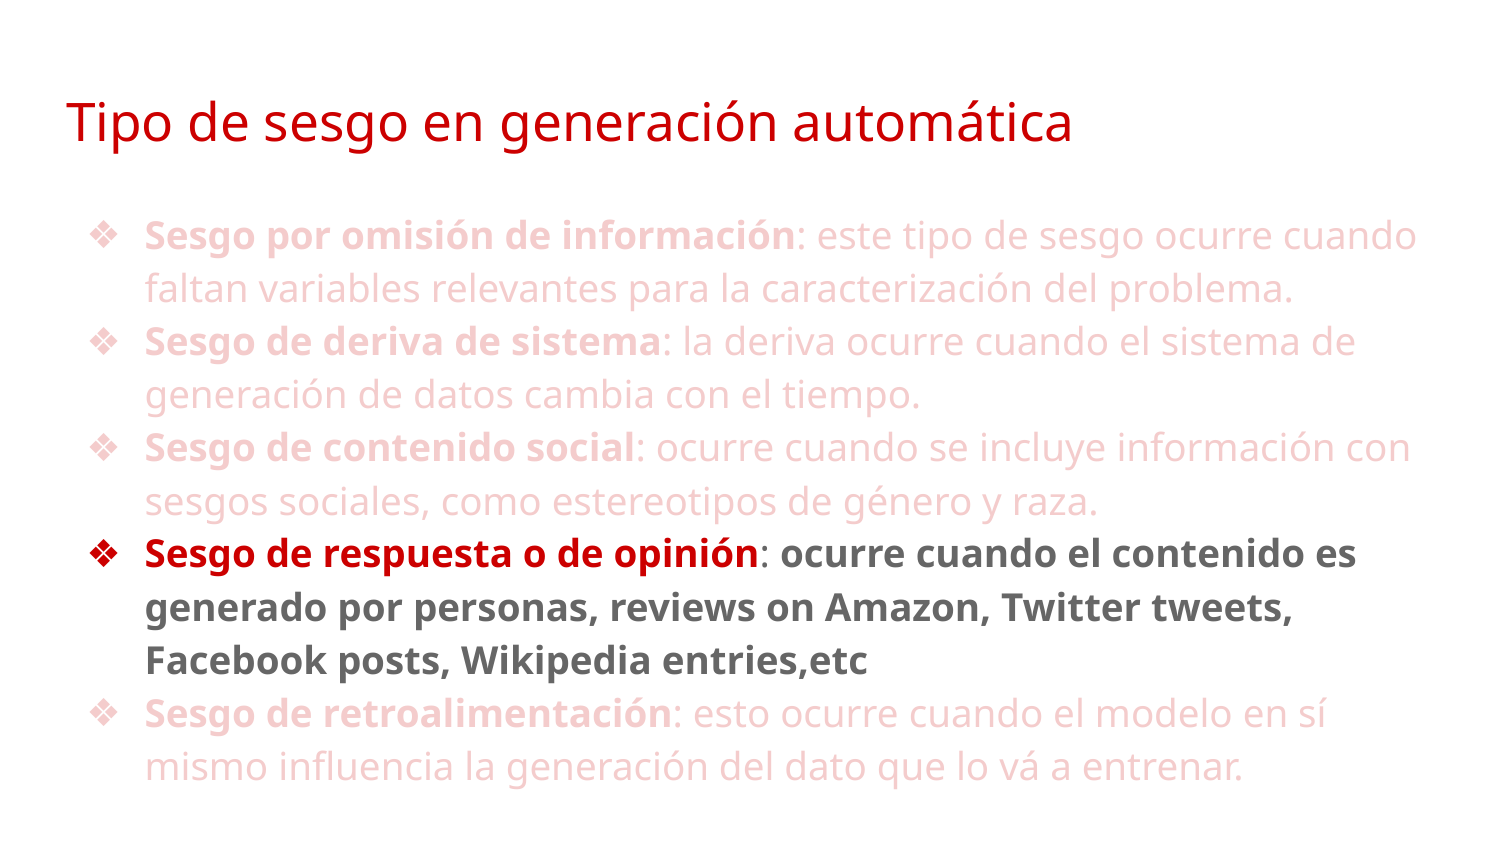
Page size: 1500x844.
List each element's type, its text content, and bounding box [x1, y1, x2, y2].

title Tipo de sesgo en generación automática [51, 72, 1449, 167]
list Sesgo por omisión de información: este tipo de sesgo ocurre cuando faltan variables relevantes para la caracterización del problema. Sesgo de deriva de sistema: la deriva ocurre cuando el sistema de generación de datos cambia con el tiempo. Sesgo de contenido social: ocurre cuando se incluye información con sesgos sociales, como estereotipos de género y raza. Sesgo de respuesta o de opinión: ocurre cuando el contenido es generado por personas, reviews on Amazon, Twitter tweets, Facebook posts, Wikipedia entries,etc Sesgo de retroalimentación: esto ocurre cuando el modelo en sí mismo influencia la generación del dato que lo vá a entrenar. [51, 189, 1449, 816]
